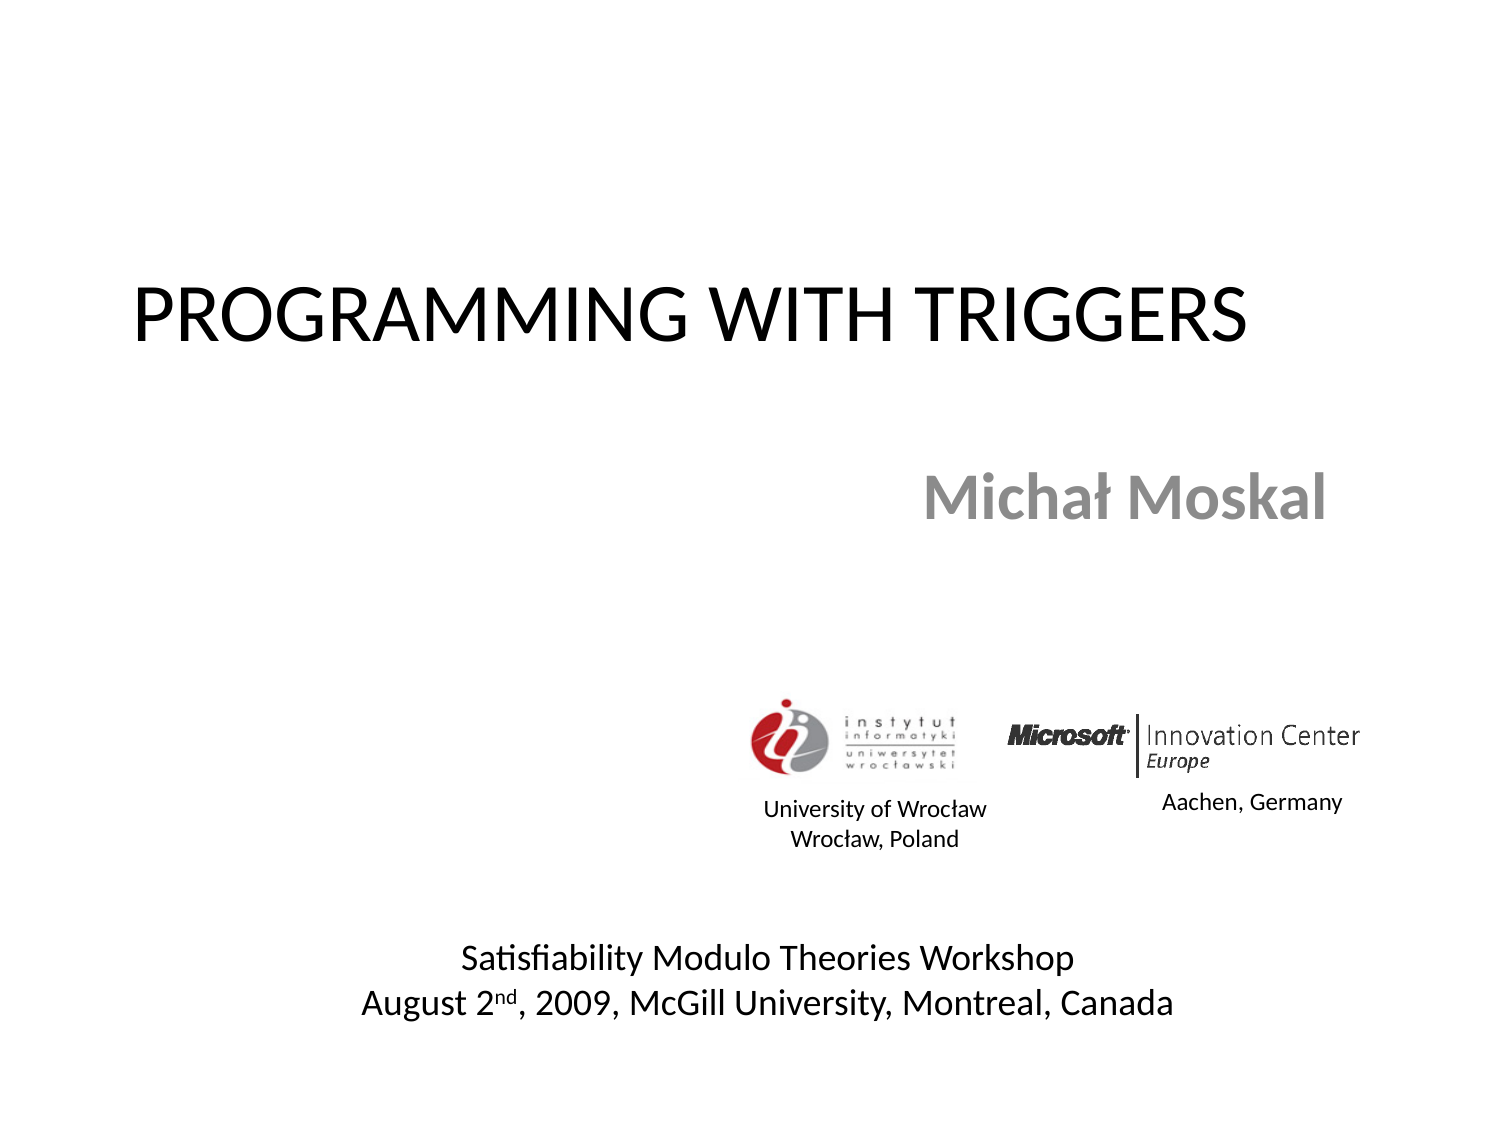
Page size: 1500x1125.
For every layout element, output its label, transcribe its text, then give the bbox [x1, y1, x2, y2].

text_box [1018, 714, 1360, 809]
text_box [737, 691, 1013, 836]
subtitle Michał Moskal [902, 445, 1343, 551]
text_box Satisfiability Modulo Theories Workshop August 2nd, 2009, McGill University, Montreal, Canada [346, 925, 1190, 1031]
title Programming with Triggers [117, 187, 1393, 429]
